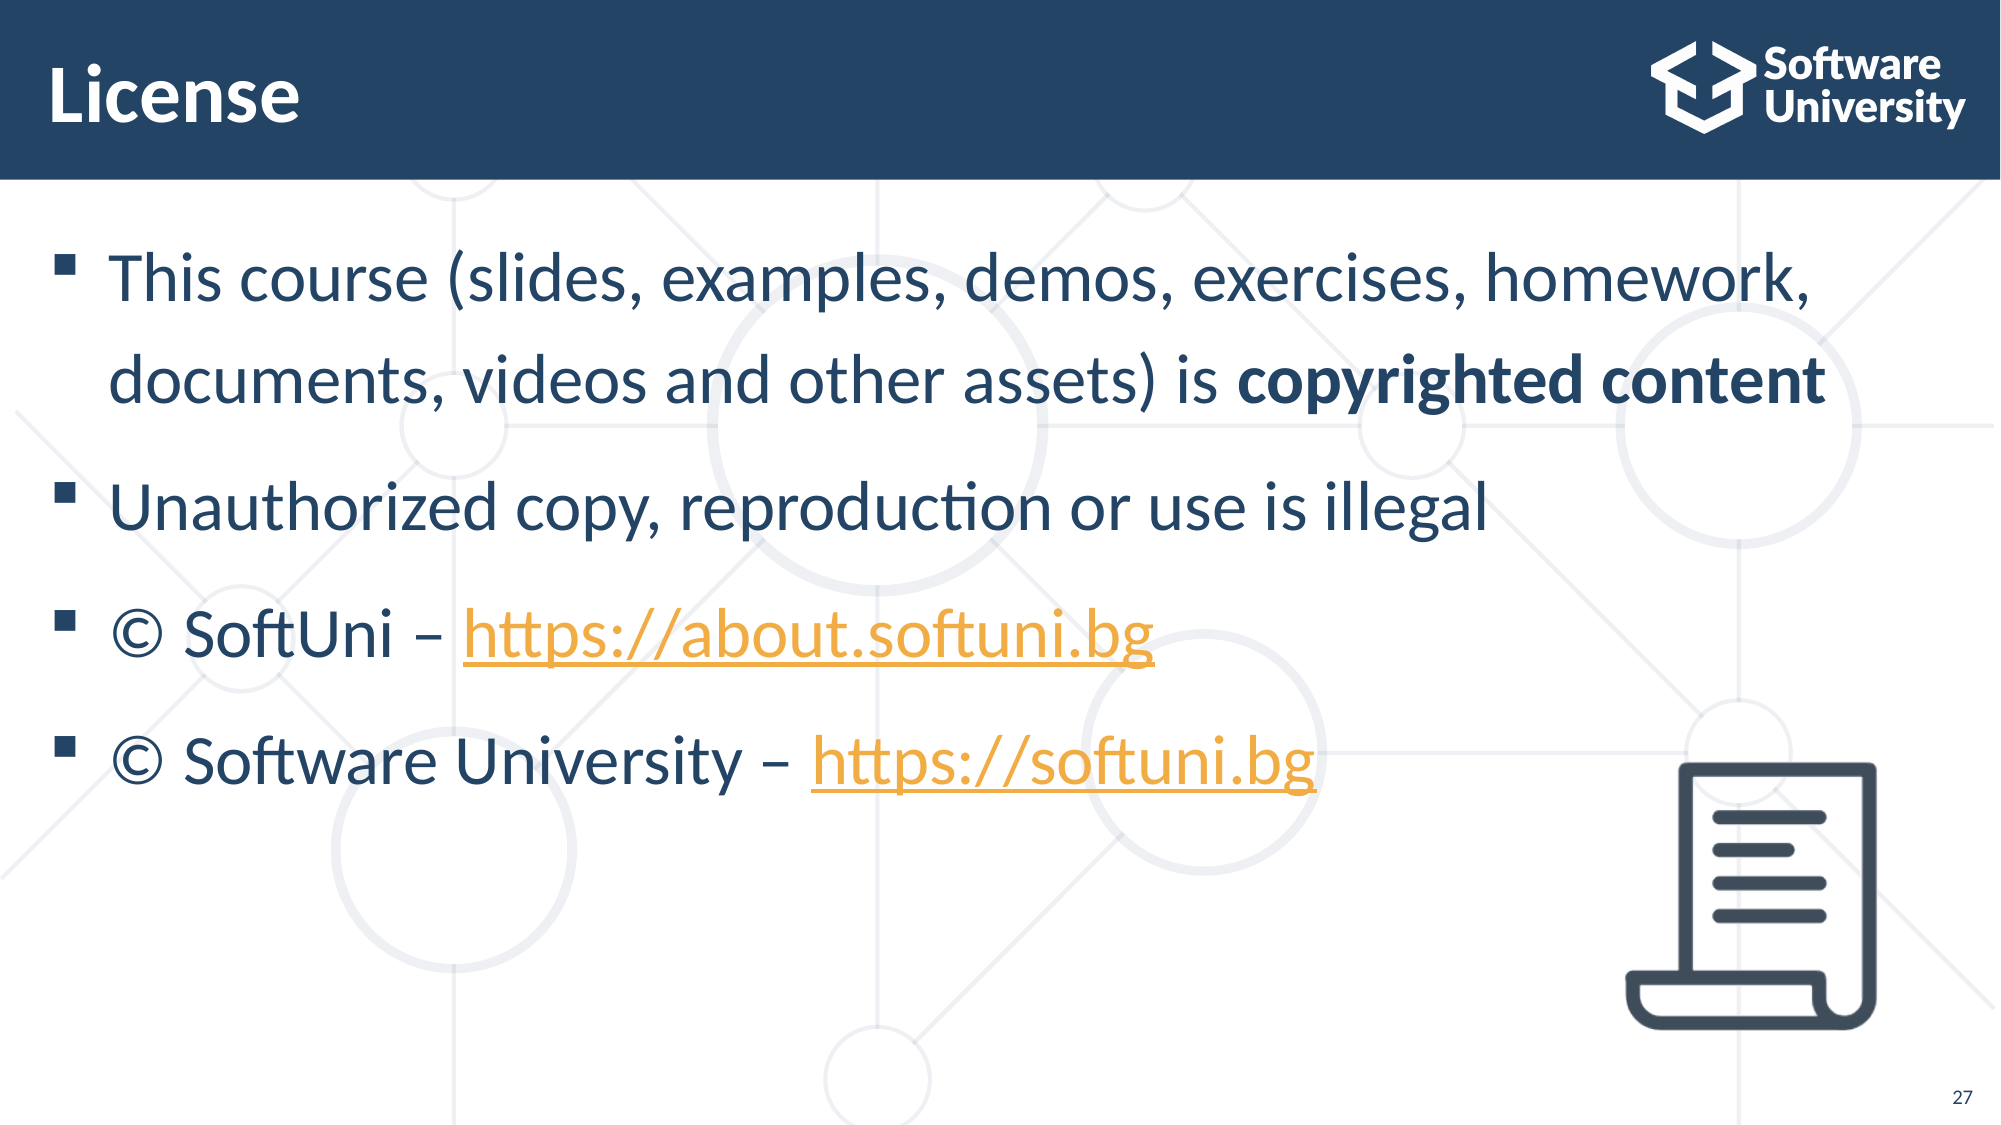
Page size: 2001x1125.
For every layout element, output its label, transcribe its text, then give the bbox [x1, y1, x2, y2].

list This course (slides, examples, demos, exercises, homework, documents, videos and other assets) is copyrighted content Unauthorized copy, reproduction or use is illegal © SoftUni – https://about.softuni.bg © Software University – https://softuni.bg [31, 208, 1970, 1104]
picture [1598, 728, 1916, 1065]
picture [1651, 41, 1966, 134]
title License [31, 16, 1625, 162]
slide_number 27 [1927, 1067, 1989, 1117]
